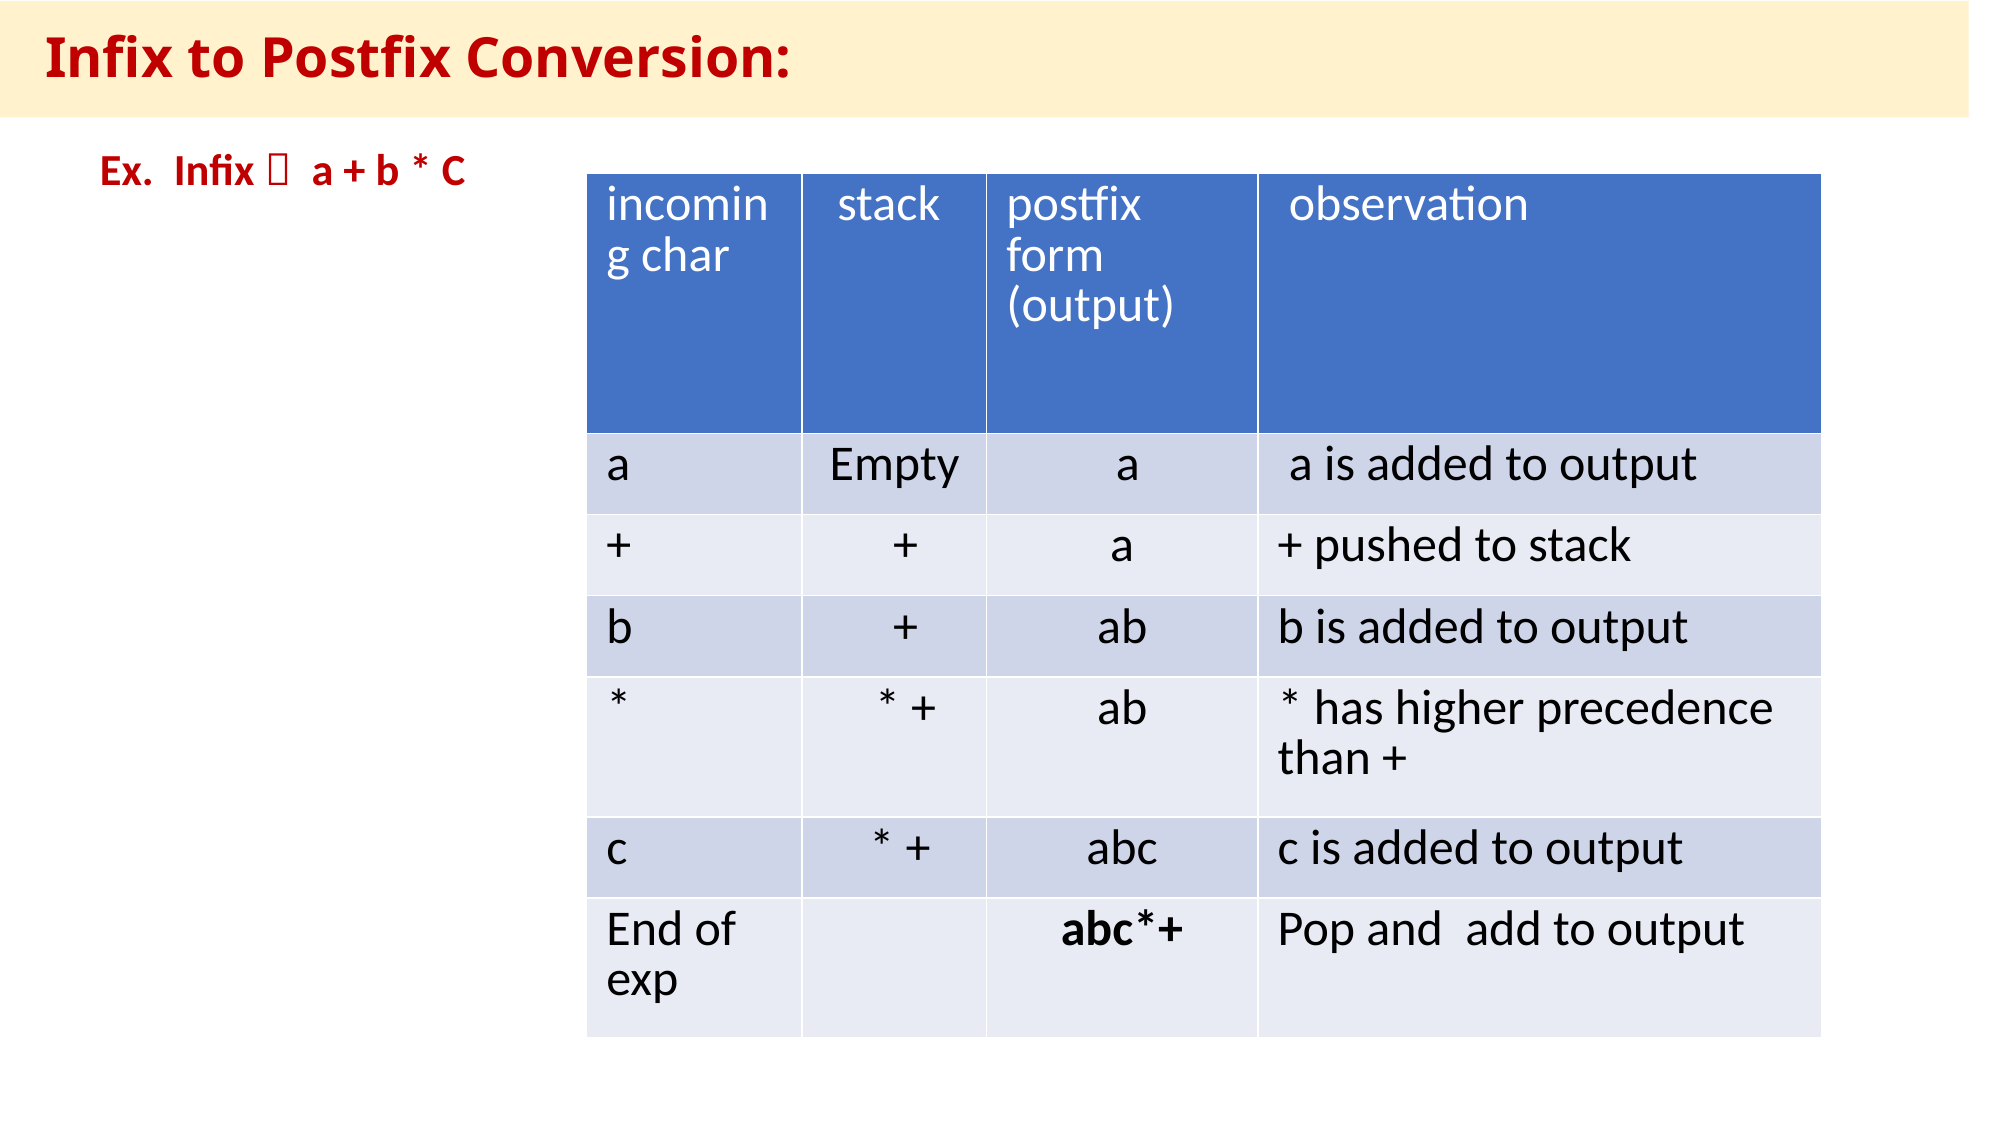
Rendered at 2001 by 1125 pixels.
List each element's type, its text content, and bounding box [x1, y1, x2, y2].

table_header incoming char [587, 174, 801, 433]
table_cell Empty [803, 434, 986, 514]
table_cell * + [803, 818, 986, 897]
table_cell a [587, 434, 801, 514]
table_cell + [803, 515, 986, 595]
table_header postfix form (output) [987, 174, 1257, 433]
table_cell ab [987, 678, 1257, 816]
table_cell a [987, 515, 1257, 595]
table_cell c is added to output [1259, 818, 1821, 897]
table_cell * has higher precedence than + [1259, 678, 1821, 816]
text_box Infix to Postfix Conversion: [0, 0, 1969, 118]
table_cell + pushed to stack [1259, 515, 1821, 595]
table_cell b is added to output [1259, 596, 1821, 676]
table_cell ab [987, 596, 1257, 676]
table_cell abc [987, 818, 1257, 897]
table_cell * [587, 678, 801, 816]
table_cell a [987, 434, 1257, 514]
text_box Ex. Infix  a + b * C [54, 137, 1482, 1074]
table_cell a is added to output [1259, 434, 1821, 514]
table_cell [803, 899, 986, 1037]
table_cell + [587, 515, 801, 595]
table_header observation [1259, 174, 1821, 433]
table_cell abc*+ [987, 899, 1257, 1037]
table_cell b [587, 596, 801, 676]
table_cell + [803, 596, 986, 676]
table_cell End of exp [587, 899, 801, 1037]
table_header stack [803, 174, 986, 433]
table_cell c [587, 818, 801, 897]
table_cell * + [803, 678, 986, 816]
table_cell Pop and add to output [1259, 899, 1821, 1037]
